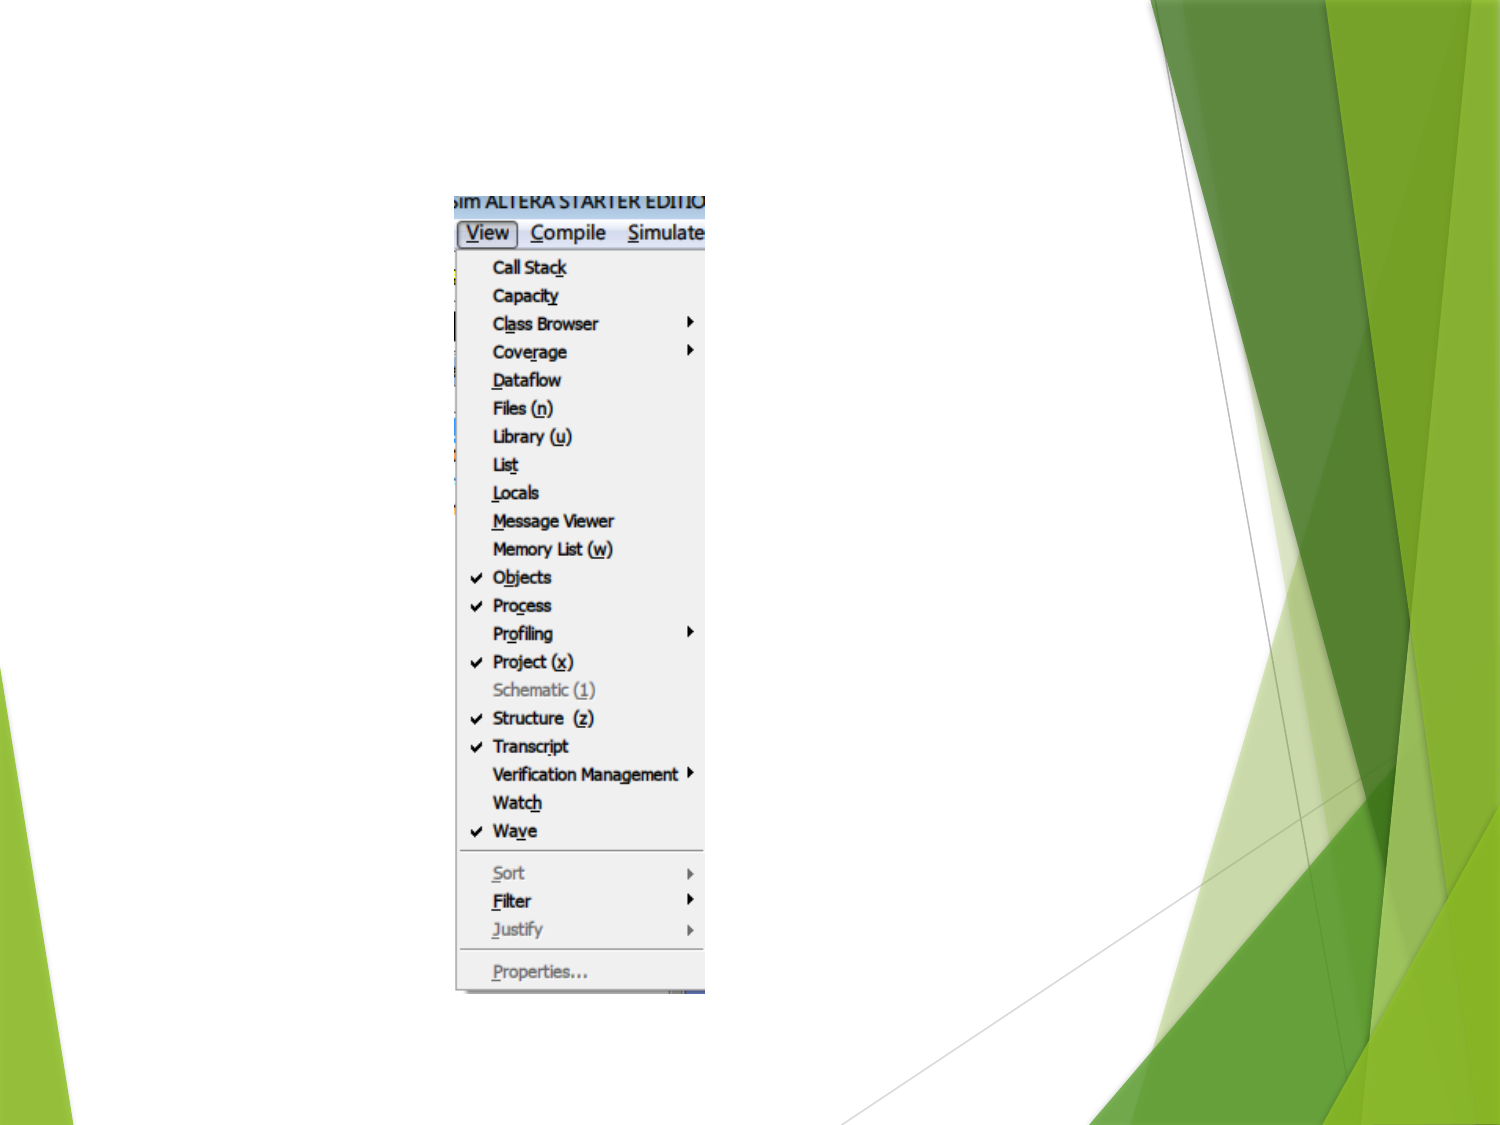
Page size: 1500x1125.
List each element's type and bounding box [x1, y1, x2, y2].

picture [454, 195, 706, 994]
